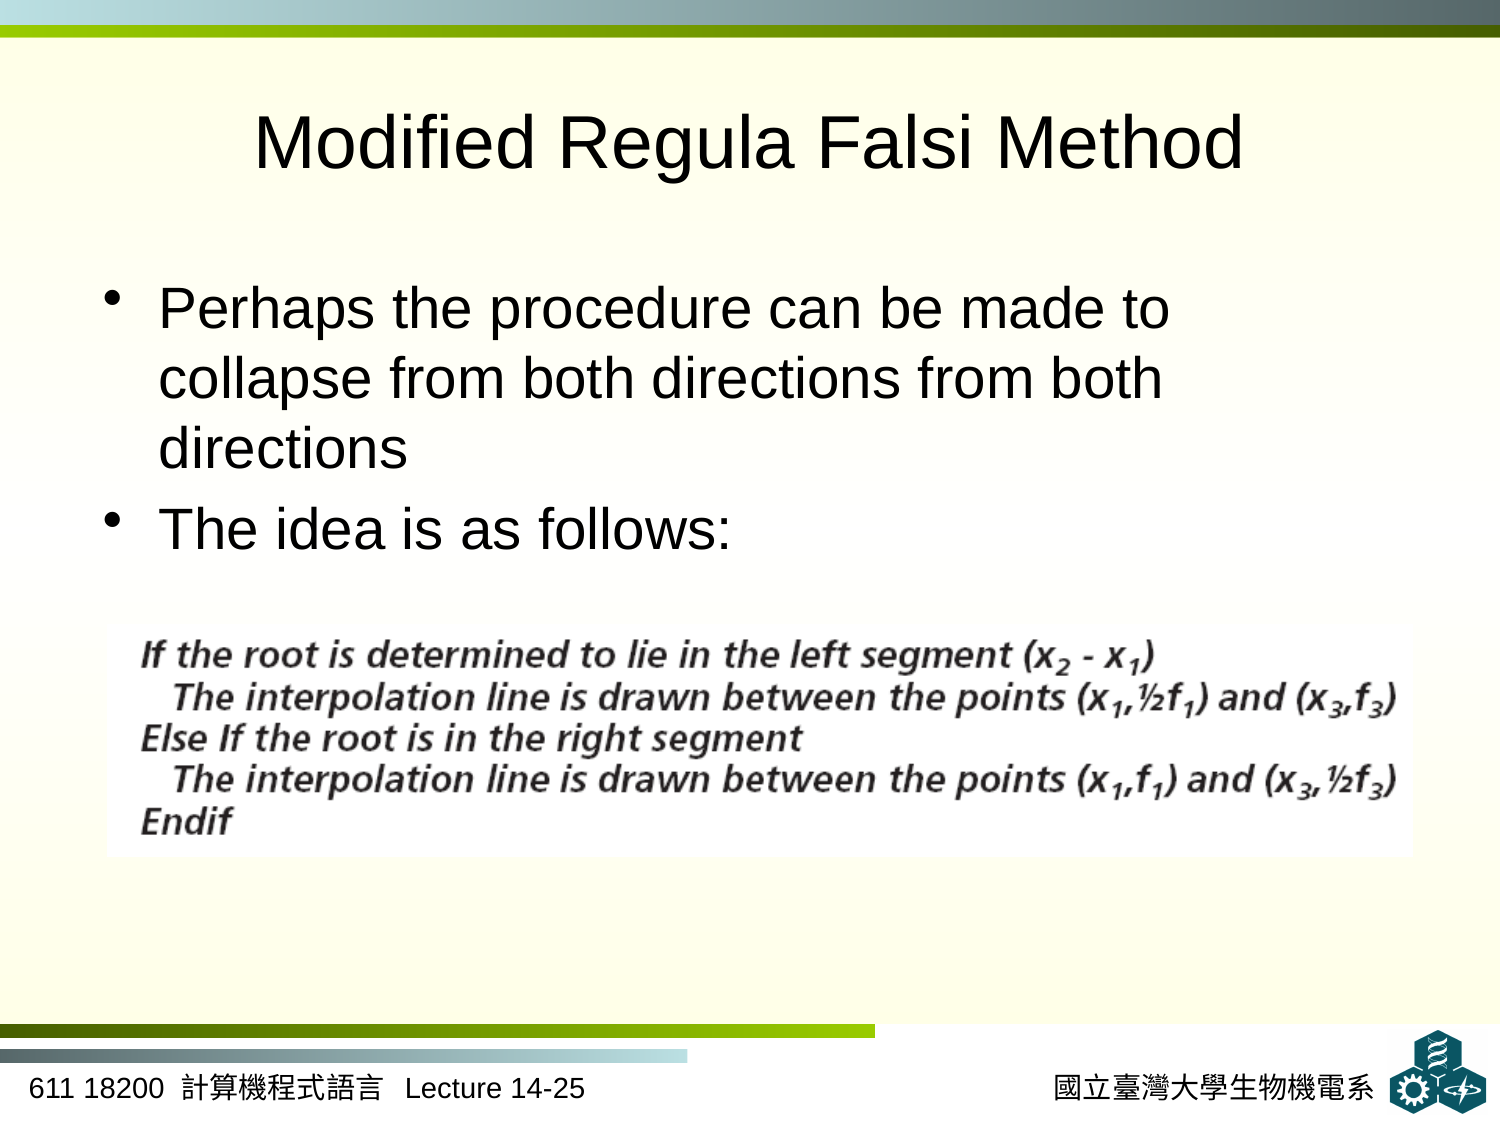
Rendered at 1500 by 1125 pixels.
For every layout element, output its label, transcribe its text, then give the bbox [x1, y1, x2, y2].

picture [107, 624, 1413, 857]
title Modified Regula Falsi Method [74, 44, 1426, 233]
picture [1387, 1029, 1488, 1115]
list Perhaps the procedure can be made to collapse from both directions from both directions The idea is as follows: [87, 262, 1413, 976]
